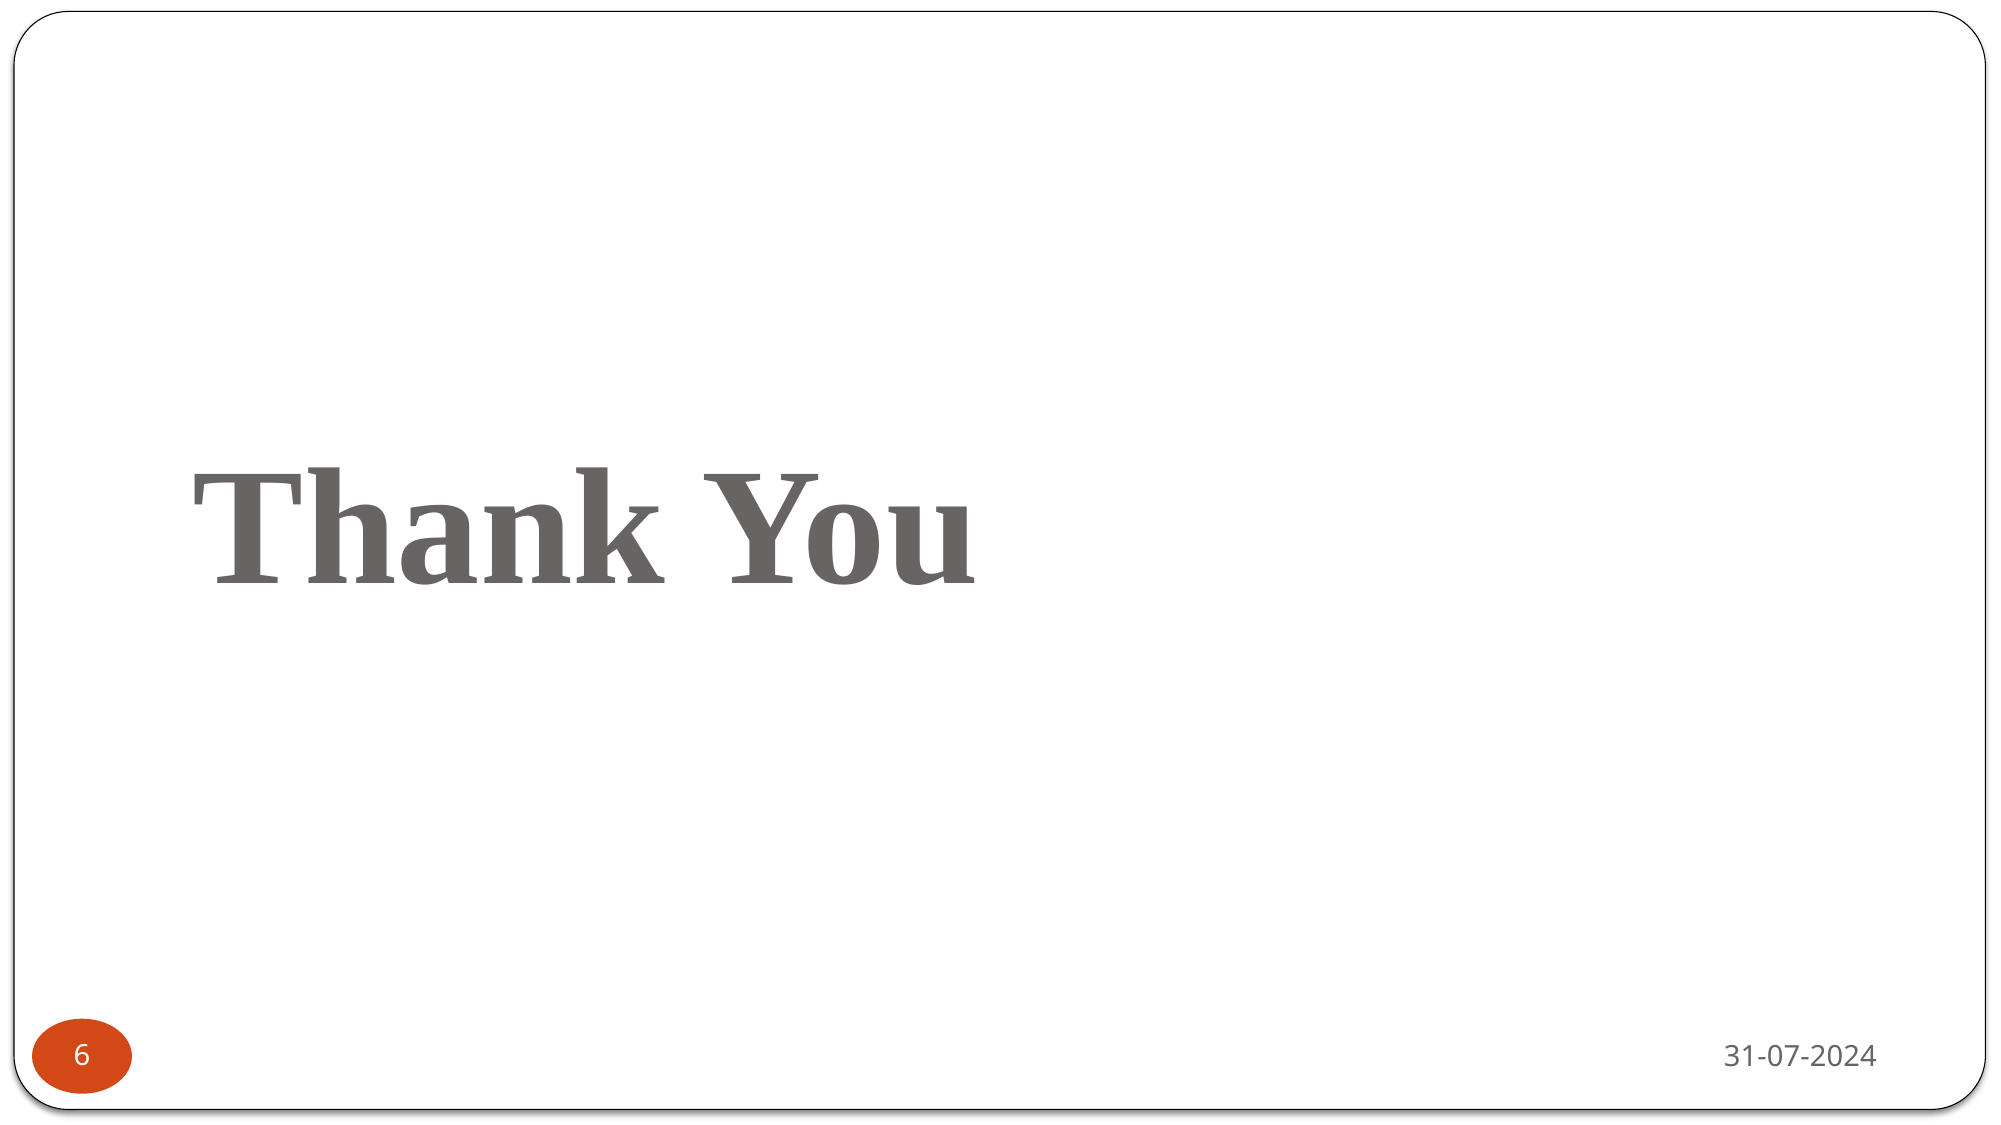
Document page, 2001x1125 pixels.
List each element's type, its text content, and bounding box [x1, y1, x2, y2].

title Thank You [178, 458, 1822, 633]
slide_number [1350, 1015, 1892, 1094]
slide_number 6 [32, 1018, 132, 1094]
